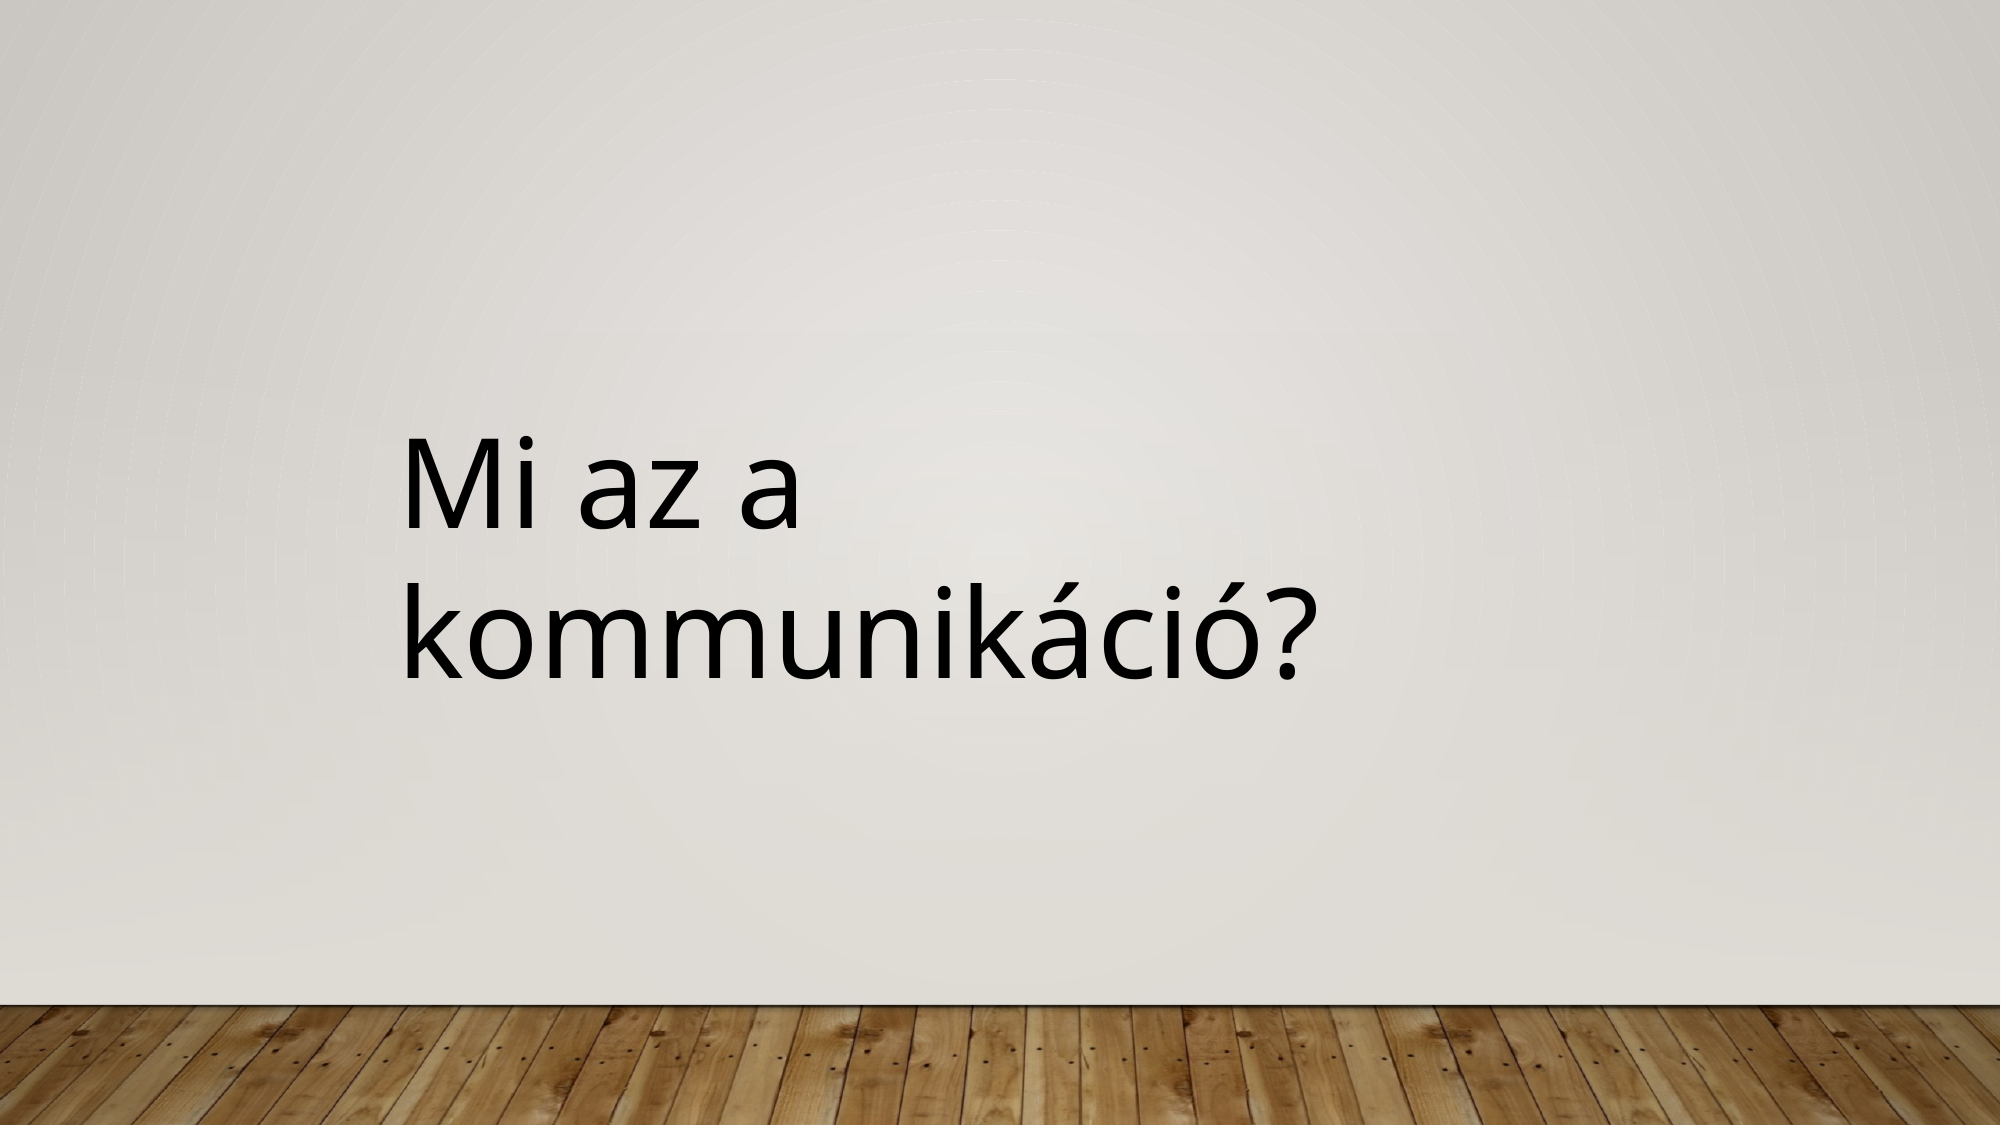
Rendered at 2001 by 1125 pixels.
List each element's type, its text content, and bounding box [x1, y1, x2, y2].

text_box Mi az a kommunikáció? [382, 395, 1719, 711]
picture [0, 1005, 2000, 1125]
